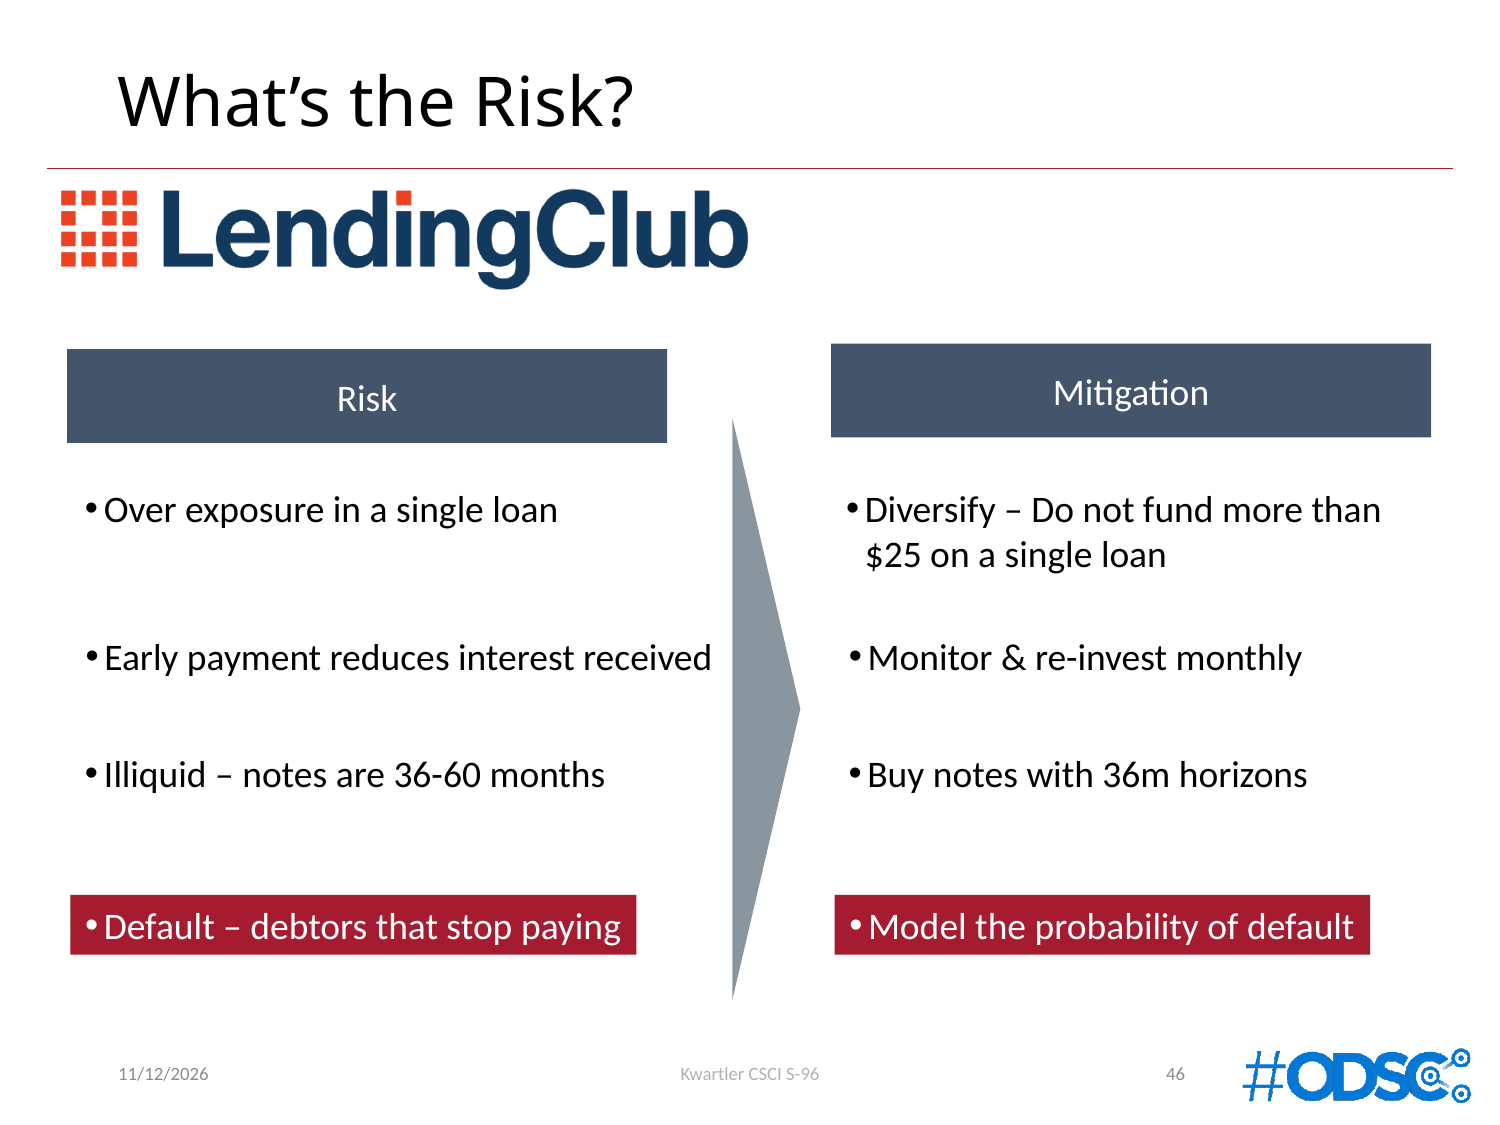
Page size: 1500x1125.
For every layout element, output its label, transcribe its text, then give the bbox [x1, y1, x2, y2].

footer Kwartler CSCI S-96 [496, 1042, 1004, 1103]
text_box [731, 418, 802, 1000]
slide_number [103, 1042, 441, 1103]
slide_number 46 [1059, 1042, 1200, 1103]
picture [1225, 1038, 1480, 1116]
text_box Diversify – Do not fund more than $25 on a single loan [831, 477, 1433, 582]
text_box Early payment reduces interest received [70, 625, 729, 686]
text_box Risk [66, 348, 668, 444]
text_box Monitor & re-invest monthly [834, 625, 1318, 686]
text_box Mitigation [830, 343, 1432, 438]
text_box Model the probability of default [834, 894, 1371, 955]
picture [52, 187, 755, 296]
text_box Over exposure in a single loan [70, 477, 574, 537]
title What’s the Risk? [103, 59, 1397, 157]
text_box Buy notes with 36m horizons [833, 742, 1324, 803]
text_box Illiquid – notes are 36-60 months [70, 742, 621, 803]
text_box Default – debtors that stop paying [70, 894, 637, 955]
